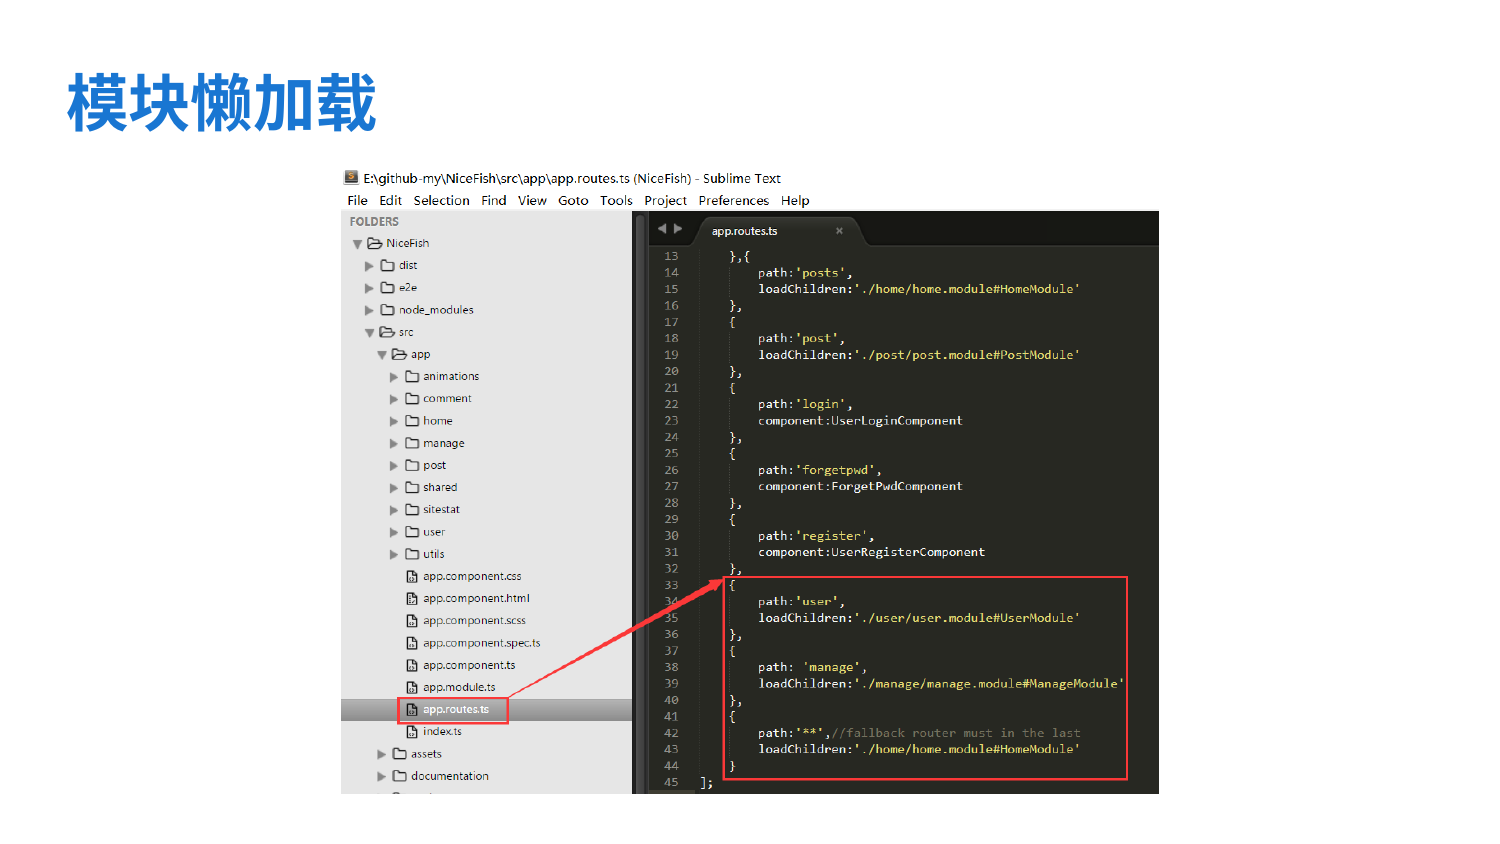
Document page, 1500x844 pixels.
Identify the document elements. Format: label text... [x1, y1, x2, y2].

picture [341, 166, 1159, 794]
title 模块懒加载 [51, 49, 1449, 144]
